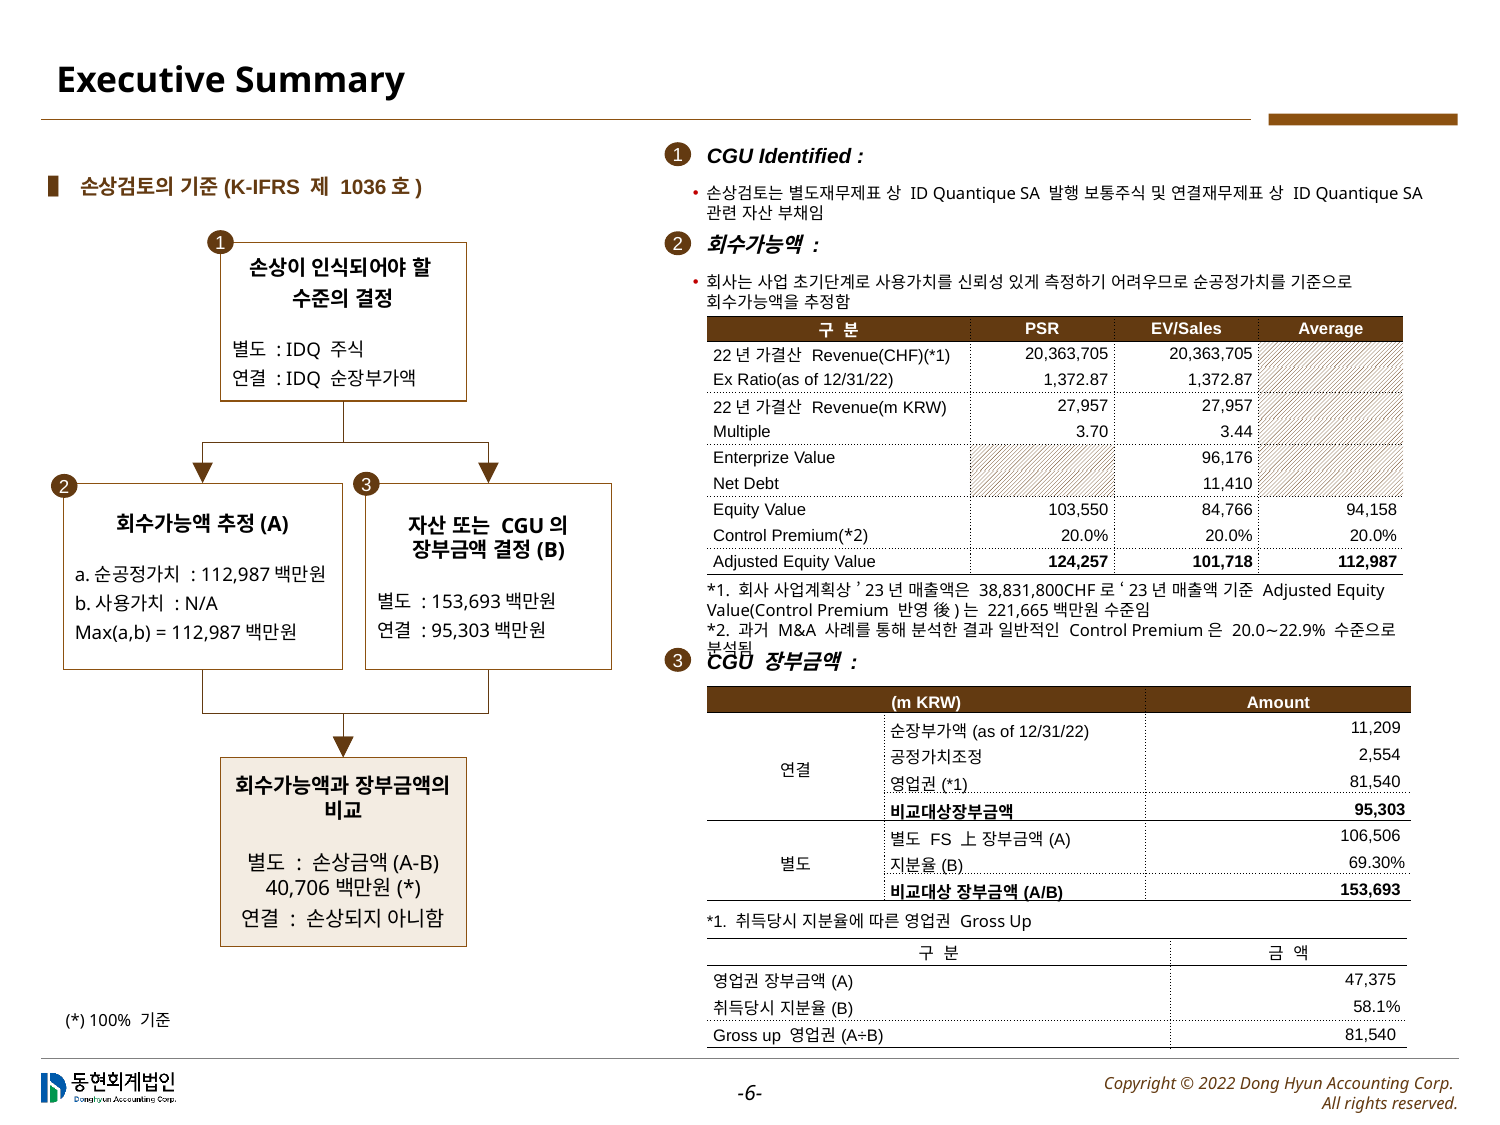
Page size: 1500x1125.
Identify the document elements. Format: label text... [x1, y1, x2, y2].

text_box *1. 취득당시 지분율에 따른 영업권 Gross Up [692, 903, 1407, 944]
table_cell Net Debt [707, 471, 970, 497]
table_cell 22년 가결산 Revenue(CHF)(*1) [707, 342, 970, 367]
table_cell 20.0% [1259, 522, 1403, 548]
text_box (*) 100% 기준 [50, 1002, 297, 1034]
table_cell 112,987 [1259, 548, 1403, 574]
table_cell 84,766 [1114, 497, 1259, 522]
table_cell Equity Value [707, 497, 970, 522]
table_cell 95,303 [1146, 793, 1411, 820]
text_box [664, 640, 1266, 682]
table_cell 153,693 [1146, 873, 1411, 900]
text_box 손상검토는 별도재무제표 상 ID Quantique SA 발행 보통주식 및 연결재무제표 상 ID Quantique SA 관련 자산 부채임 [678, 175, 1459, 241]
table_cell 취득당시 지분율(B) [707, 993, 1170, 1021]
table_cell 3.44 [1114, 419, 1259, 445]
table_cell [1259, 393, 1403, 419]
table_cell [970, 445, 1114, 471]
table_cell 124,257 [970, 548, 1114, 574]
table_cell 연결 [707, 713, 884, 820]
text_box ▌ 손상검토의 기준(K-IFRS 제 1036호) [33, 166, 438, 207]
table_cell 81,540 [1170, 1021, 1407, 1047]
table_cell 비교대상 장부금액(A/B) [884, 873, 1146, 900]
table_cell 27,957 [1114, 393, 1259, 419]
table_cell 81,540 [1146, 765, 1411, 793]
table_cell [970, 471, 1114, 497]
text_box 3 [352, 470, 374, 497]
table_cell 공정가치조정 [884, 738, 1146, 765]
table_cell 20.0% [970, 522, 1114, 548]
table_cell 20,363,705 [970, 342, 1114, 367]
title Executive Summary [41, 45, 1105, 114]
table_cell 별도 FS 上 장부금액(A) [884, 821, 1146, 846]
table_cell 96,176 [1114, 445, 1259, 471]
text_box 회사는 사업 초기단계로 사용가치를 신뢰성 있게 측정하기 어려우므로 순공정가치를 기준으로 회수가능액을 추정함 [678, 264, 1459, 403]
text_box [372, 641, 460, 787]
table_cell Adjusted Equity Value [707, 548, 970, 574]
table_cell [1259, 471, 1403, 497]
table_cell 별도 [707, 821, 884, 900]
table_cell 69.30% [1146, 846, 1411, 873]
table_cell 94,158 [1259, 497, 1403, 522]
text_box *1. 회사 사업계획상 ’23년 매출액은 38,831,800CHF로 ‘23년 매출액 기준 Adjusted Equity Value(Control Premium 반영 後)는 221,665백만원 수준임 *2. 과거 M&A 사례를 통해 분석한 결과 일반적인 Control Premium은 20.0∼22.9% 수준으로 분석됨 [692, 572, 1459, 637]
table_header 구 분 [707, 944, 1170, 965]
table_header PSR [970, 317, 1114, 341]
table_cell 27,957 [970, 393, 1114, 419]
table_cell 2,554 [1146, 738, 1411, 765]
table_cell 영업권(*1) [884, 765, 1146, 793]
table_header Amount [1146, 687, 1411, 712]
text_box 2 [49, 472, 79, 499]
table_cell [1259, 445, 1403, 471]
table_cell 비교대상장부금액 [884, 793, 1146, 820]
text_box 1 [206, 229, 235, 256]
text_box 자산 또는 CGU의 장부금액 결정(B) 별도 : 153,693백만원 연결 : 95,303백만원 [365, 483, 612, 670]
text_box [664, 224, 1266, 265]
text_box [374, 369, 457, 515]
table_cell 1,372.87 [970, 367, 1114, 393]
table_header Average [1259, 317, 1403, 341]
text_box 회수가능액 추정(A) a.순공정가치 : 112,987백만원 b.사용가치 : N/A Max(a,b) = 112,987백만원 [63, 483, 343, 670]
picture [41, 1072, 176, 1103]
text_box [229, 643, 317, 784]
table_cell Gross up 영업권(A÷B) [707, 1021, 1170, 1047]
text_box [231, 371, 314, 513]
table_cell Ex Ratio(as of 12/31/22) [707, 367, 970, 393]
table_cell [1259, 367, 1403, 393]
table_cell 1,372.87 [1114, 367, 1259, 393]
table_cell 영업권 장부금액(A) [707, 966, 1170, 993]
table_cell 101,718 [1114, 548, 1259, 574]
table_cell 지분율(B) [884, 846, 1146, 873]
text_box 회수가능액과 장부금액의 비교 별도 : 손상금액(A-B) 40,706백만원(*) 연결 : 손상되지 아니함 [220, 757, 467, 947]
table_cell 47,375 [1170, 966, 1407, 993]
table_cell 20.0% [1114, 522, 1259, 548]
table_cell 22년 가결산 Revenue(m KRW) [707, 393, 970, 419]
table_cell 58.1% [1170, 993, 1407, 1021]
table_header EV/Sales [1114, 317, 1259, 341]
table_cell 11,209 [1146, 713, 1411, 738]
table_cell 103,550 [970, 497, 1114, 522]
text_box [664, 135, 1266, 176]
table_cell 20,363,705 [1114, 342, 1259, 367]
table_cell Control Premium(*2) [707, 522, 970, 548]
table_cell 순장부가액(as of 12/31/22) [884, 713, 1146, 738]
table_cell 106,506 [1146, 821, 1411, 846]
table_cell 3.70 [970, 419, 1114, 445]
table_cell [1259, 342, 1403, 367]
table_cell 11,410 [1114, 471, 1259, 497]
table_cell Multiple [707, 419, 970, 445]
table_header 구 분 [707, 317, 970, 341]
table_header (m KRW) [707, 687, 1146, 712]
table_cell [1259, 419, 1403, 445]
table_cell Enterprize Value [707, 445, 970, 471]
text_box 손상이 인식되어야 할 수준의 결정 별도 : IDQ 주식 연결 : IDQ 순장부가액 [220, 242, 467, 402]
table_header 금 액 [1170, 944, 1407, 965]
